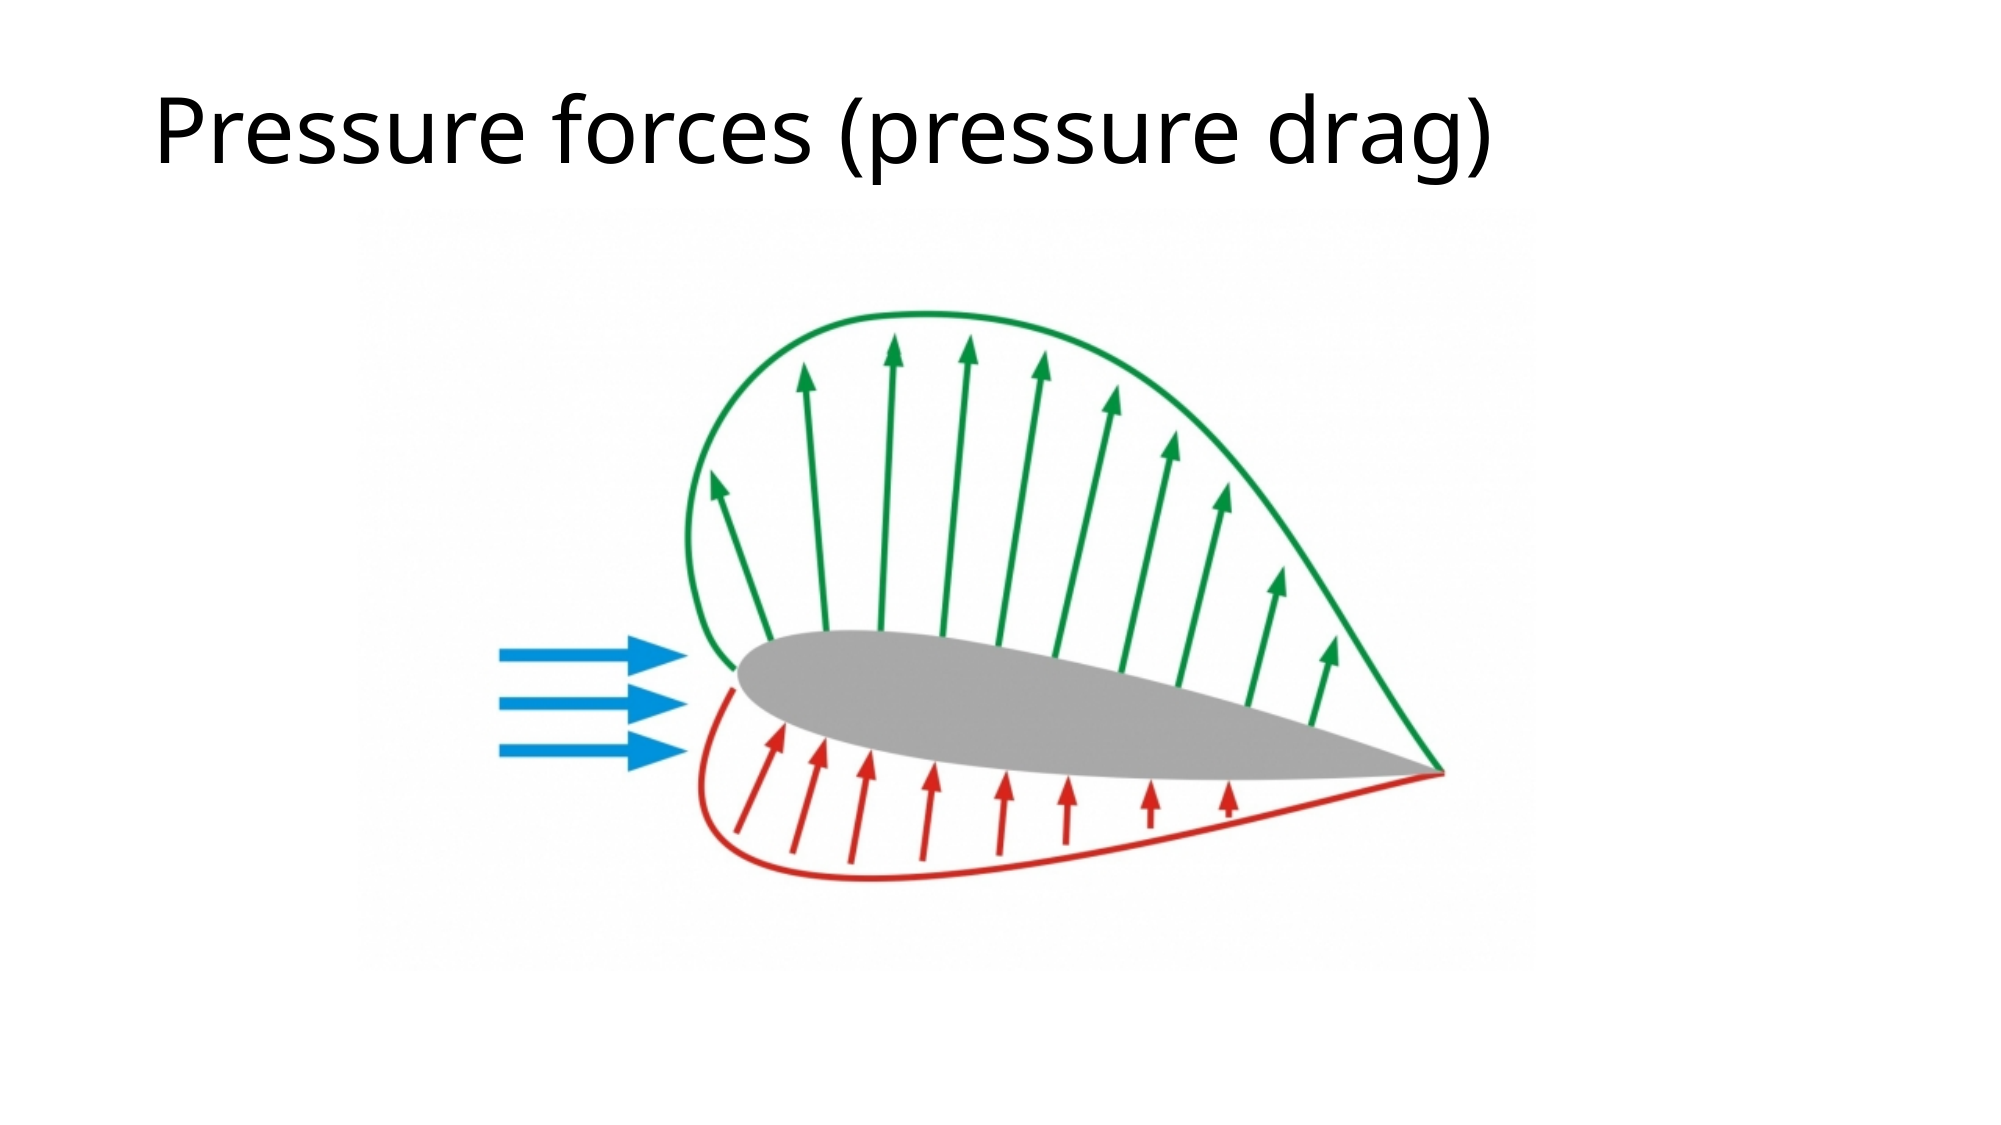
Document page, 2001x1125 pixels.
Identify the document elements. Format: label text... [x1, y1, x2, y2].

title Pressure forces (pressure drag) [137, 24, 1863, 243]
picture [356, 208, 1537, 971]
